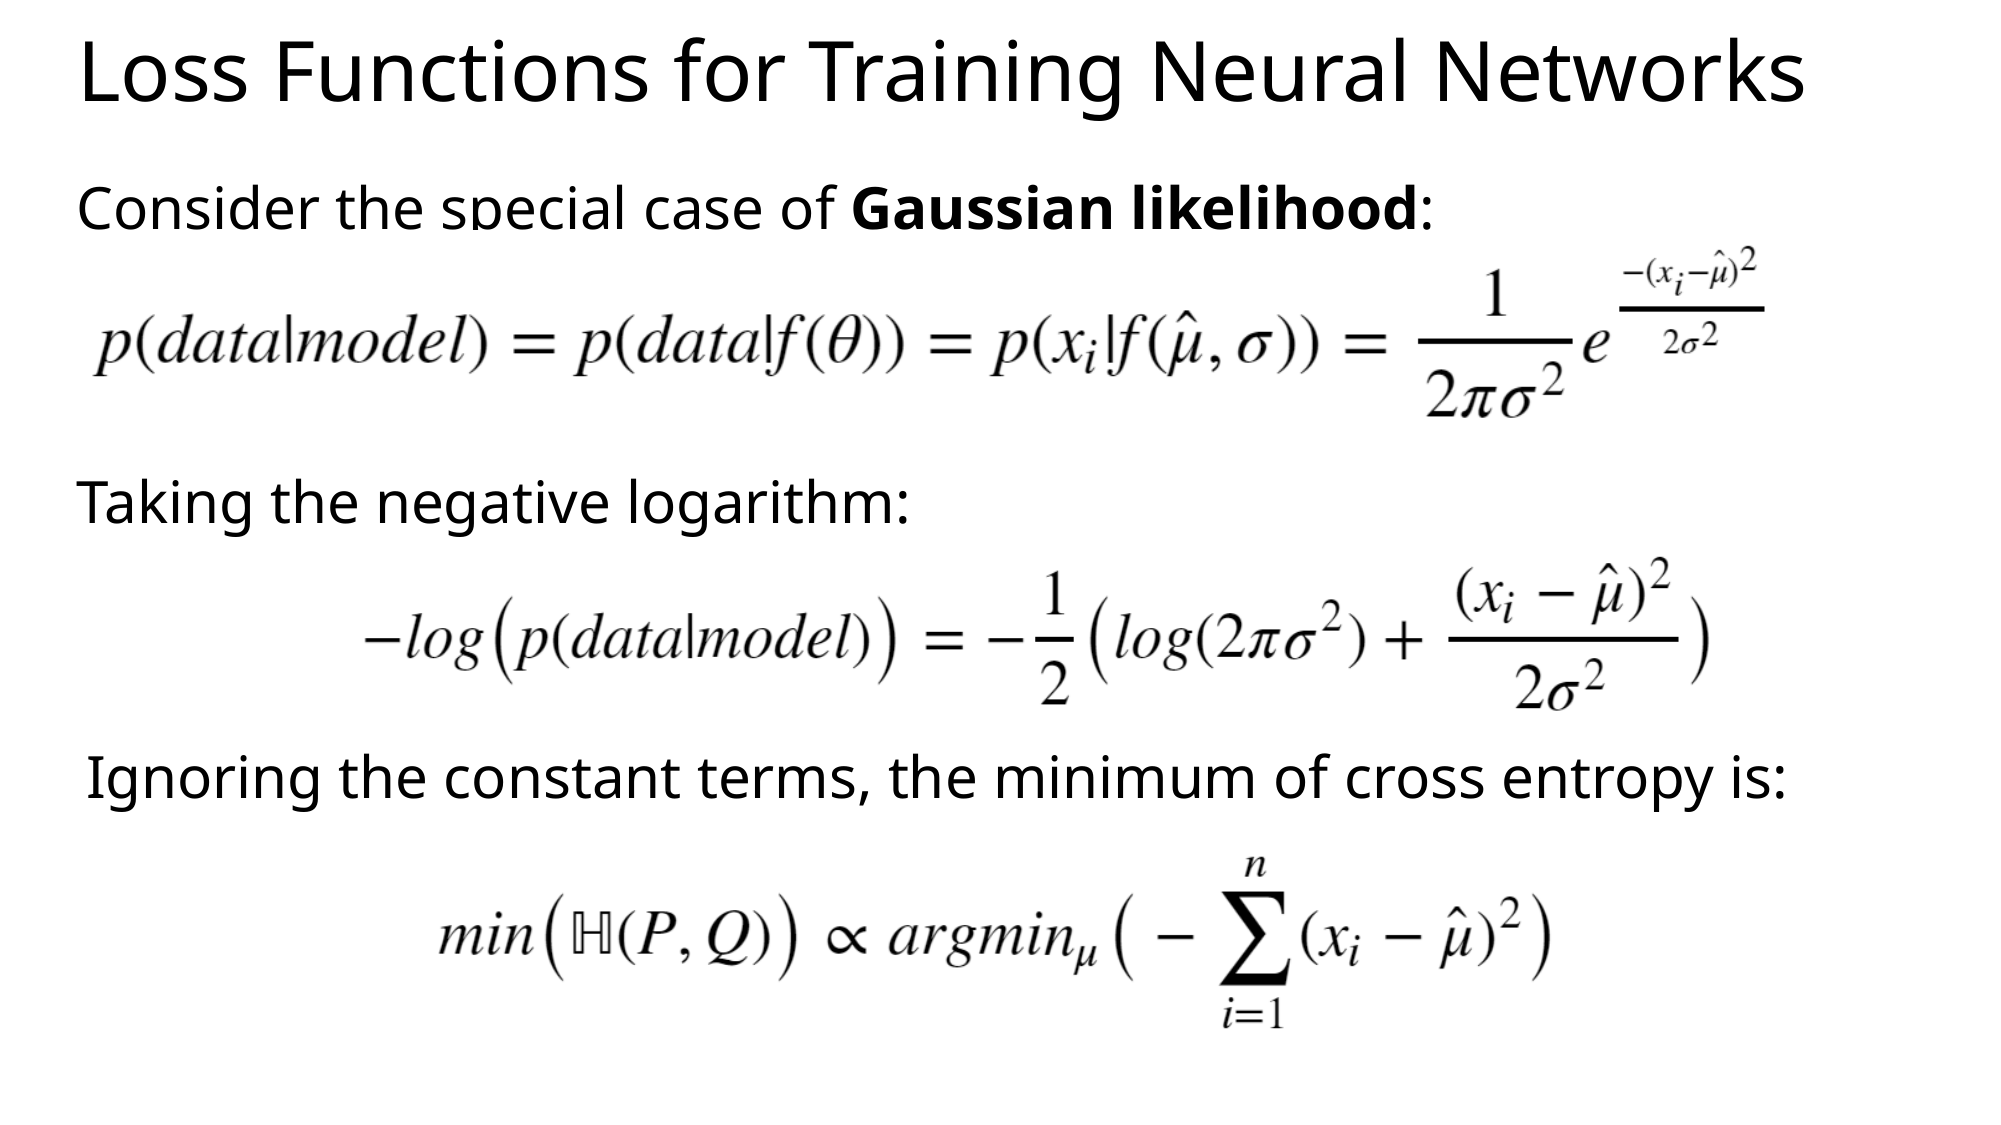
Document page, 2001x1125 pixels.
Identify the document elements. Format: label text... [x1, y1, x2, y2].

picture [78, 230, 1802, 430]
text_box Taking the negative logarithm: [62, 457, 1953, 562]
text_box Ignoring the constant terms, the minimum of cross entropy is: [71, 732, 1962, 837]
title Loss Functions for Training Neural Networks [62, 29, 1953, 163]
text_box Consider the special case of Gaussian likelihood: [62, 163, 1953, 268]
picture [351, 542, 1723, 732]
picture [421, 842, 1572, 1037]
